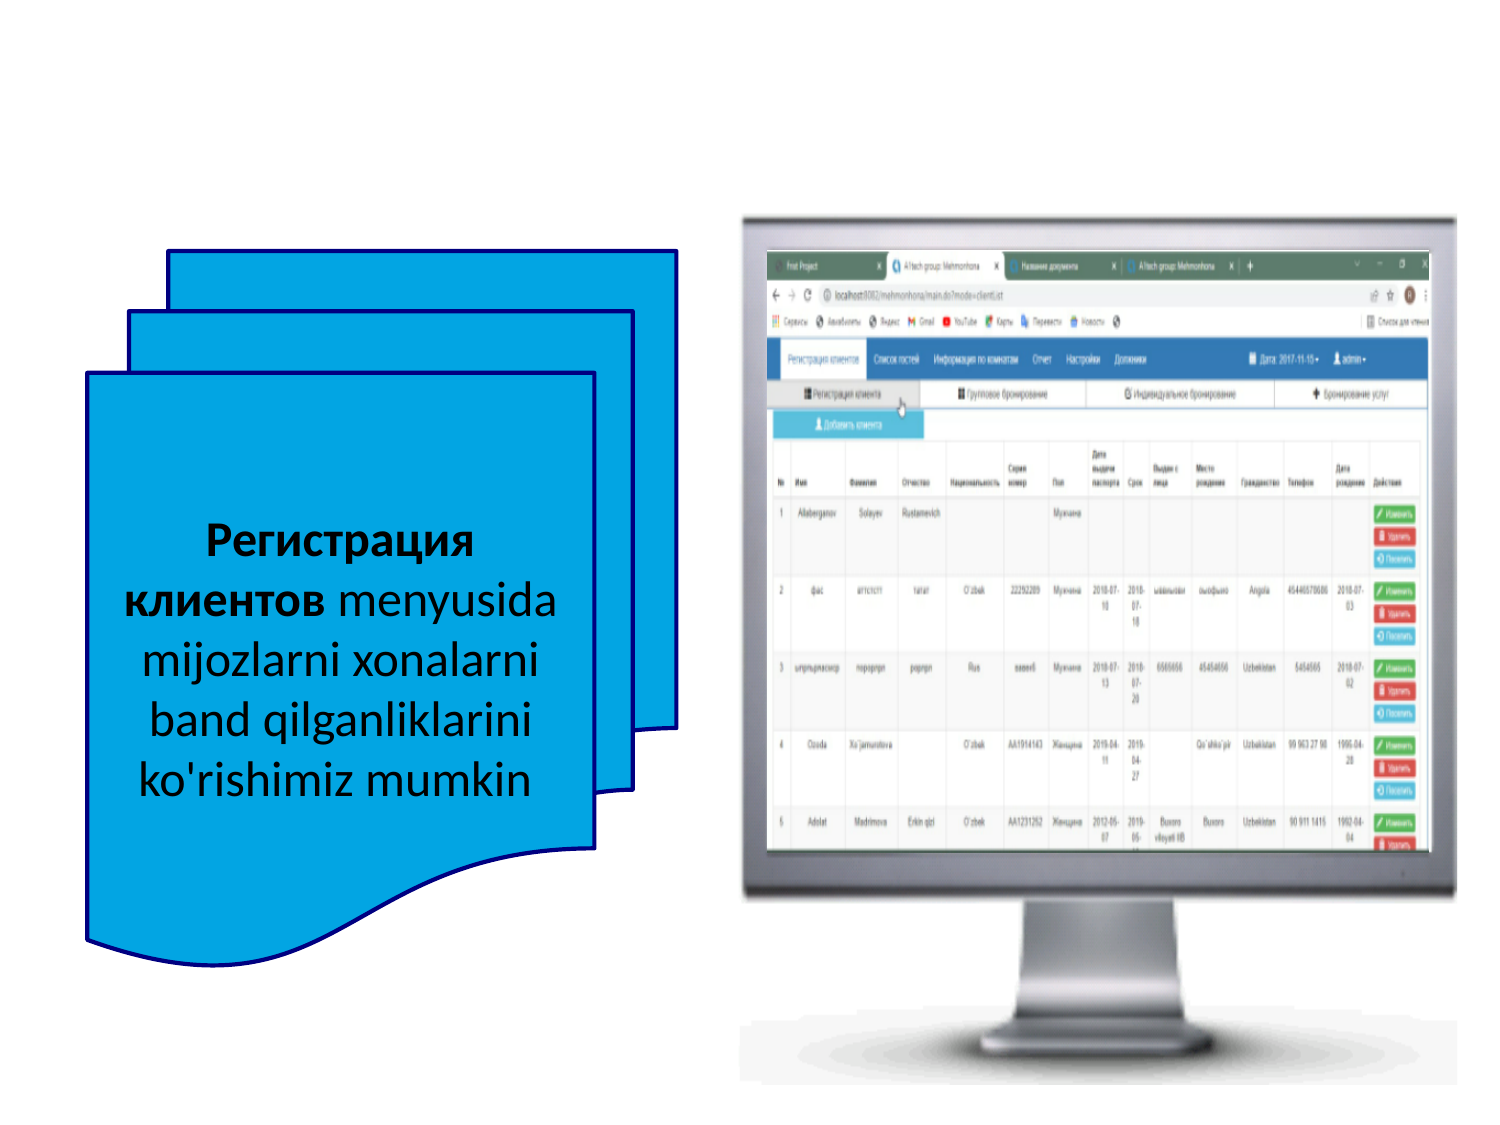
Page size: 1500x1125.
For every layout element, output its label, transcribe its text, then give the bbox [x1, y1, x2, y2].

text_box Регистрация клиентов menyusida mijozlarni xonalarni band qilganliklarini ko'rishimiz mumkin [87, 251, 677, 966]
picture [721, 146, 1475, 1085]
